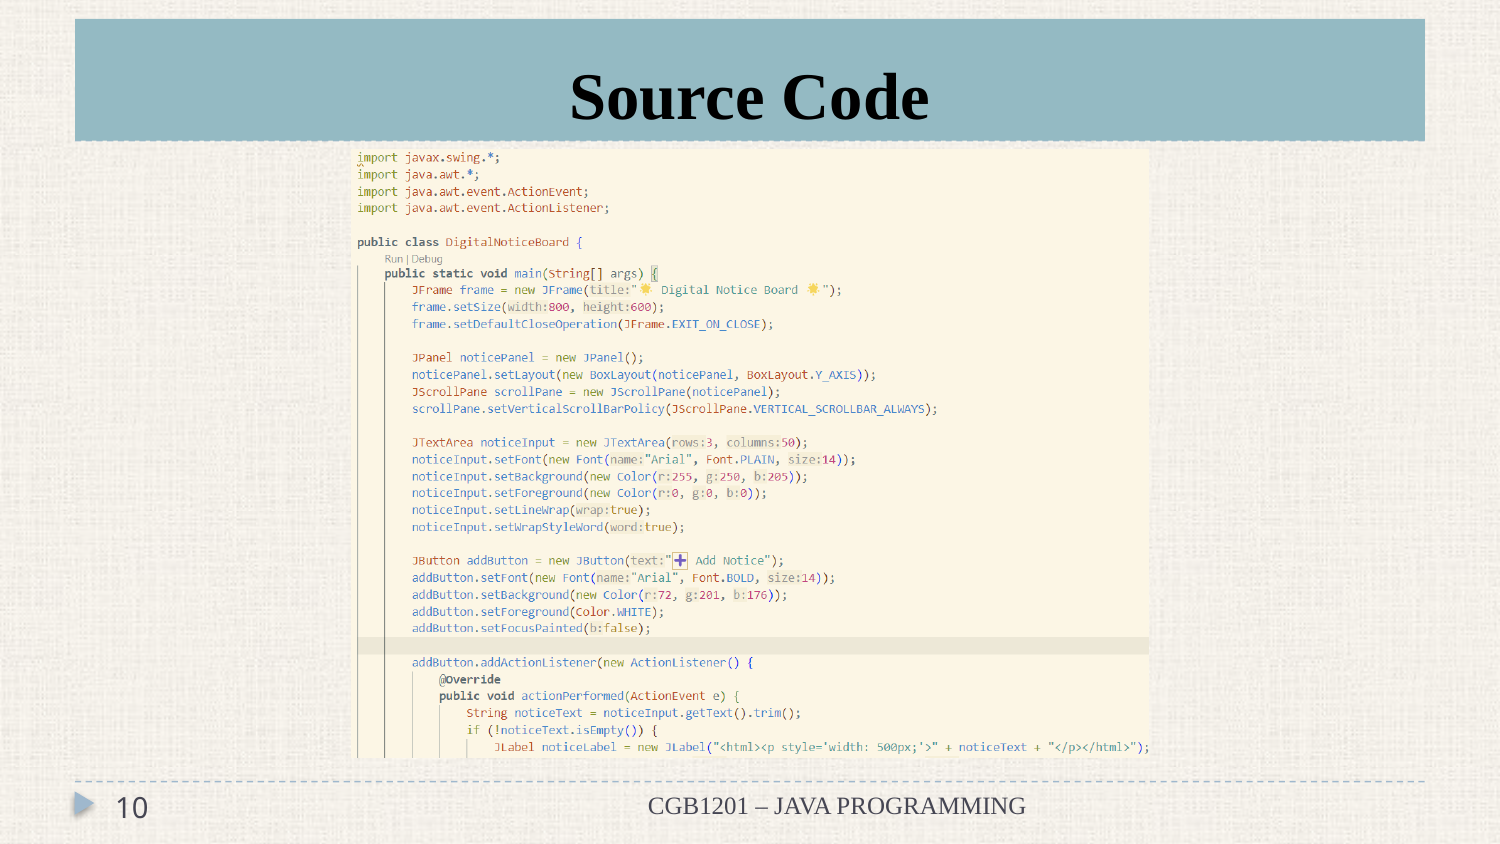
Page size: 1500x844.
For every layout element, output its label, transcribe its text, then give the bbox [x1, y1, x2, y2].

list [350, 149, 1150, 758]
footer CGB1201 – JAVA PROGRAMMING [512, 782, 1175, 844]
title Source Code [75, 18, 1425, 141]
slide_number 10 [100, 782, 426, 827]
